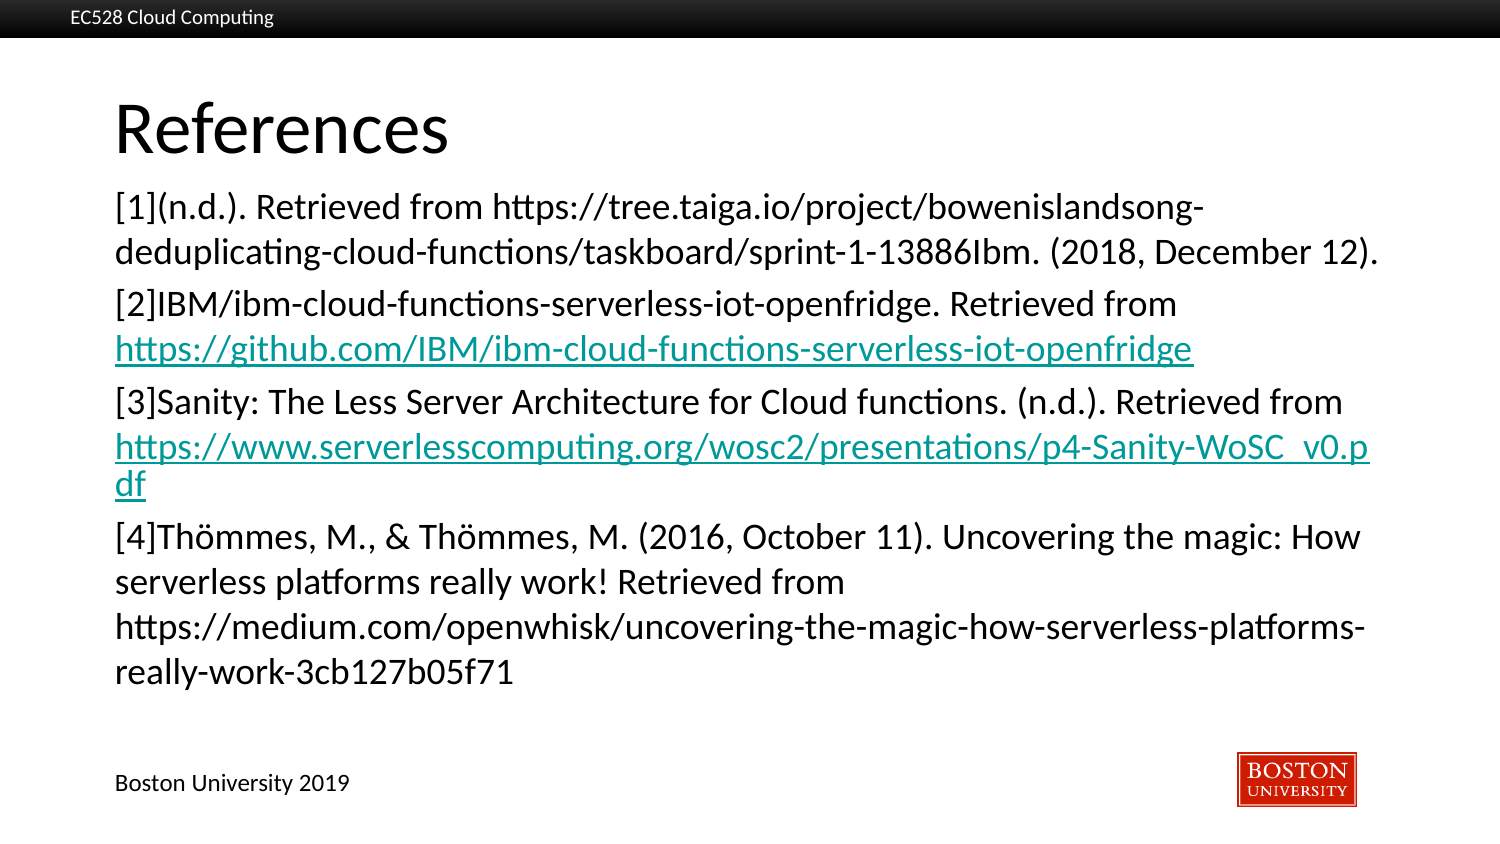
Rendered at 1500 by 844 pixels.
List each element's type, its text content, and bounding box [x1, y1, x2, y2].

title References [99, 71, 1400, 156]
list [1](n.d.). Retrieved from https://tree.taiga.io/project/bowenislandsong-deduplicating-cloud-functions/taskboard/sprint-1-13886Ibm. (2018, December 12). [2]IBM/ibm-cloud-functions-serverless-iot-openfridge. Retrieved from https://github.com/IBM/ibm-cloud-functions-serverless-iot-openfridge [3]Sanity: The Less Server Architecture for Cloud functions. (n.d.). Retrieved from https://www.serverlesscomputing.org/wosc2/presentations/p4-Sanity-WoSC_v0.pdf [4]Thömmes, M., & Thömmes, M. (2016, October 11). Uncovering the magic: How serverless platforms really work! Retrieved from https://medium.com/openwhisk/uncovering-the-magic-how-serverless-platforms-really-work-3cb127b05f71 [99, 174, 1400, 758]
picture [1237, 758, 1357, 807]
